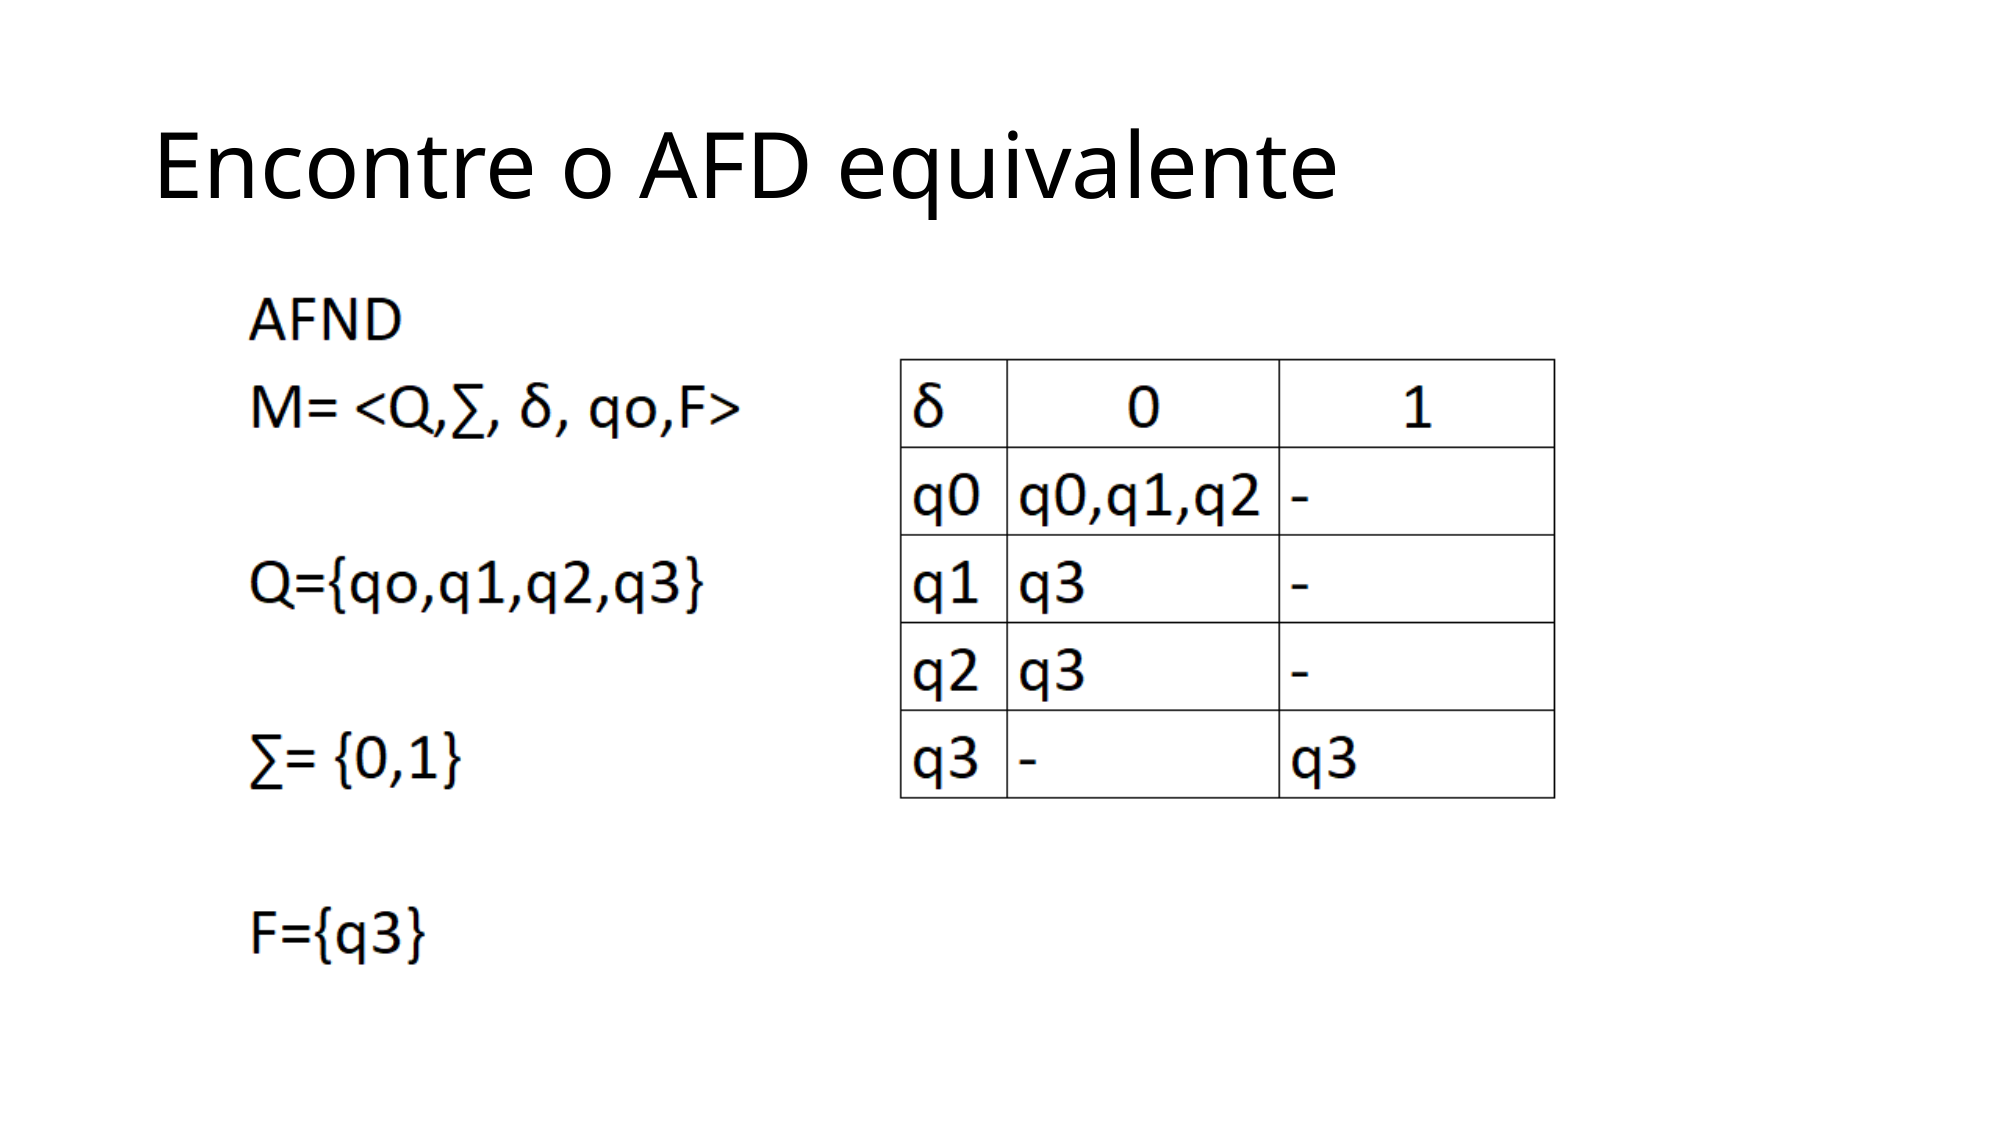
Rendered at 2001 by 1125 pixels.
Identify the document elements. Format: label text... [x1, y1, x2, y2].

title Encontre o AFD equivalente [137, 59, 1863, 278]
picture [195, 259, 1665, 982]
